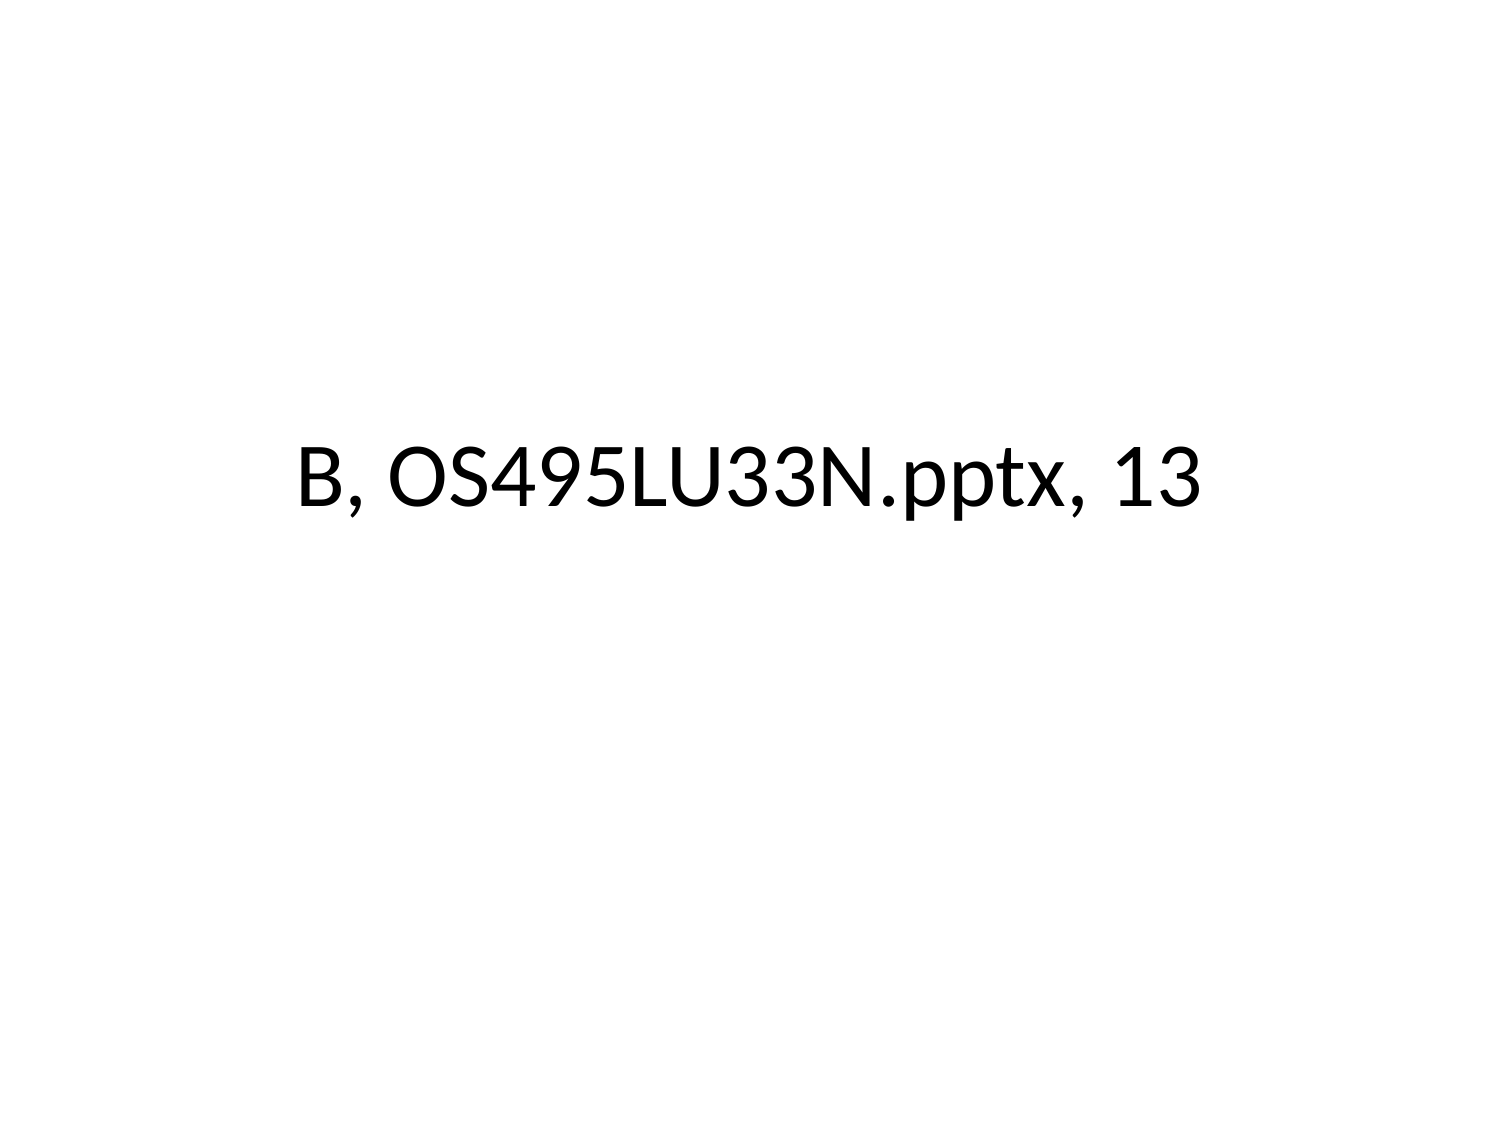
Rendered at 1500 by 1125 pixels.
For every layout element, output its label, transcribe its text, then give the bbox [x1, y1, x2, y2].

title B, OS495LU33N.pptx, 13 [112, 349, 1388, 591]
